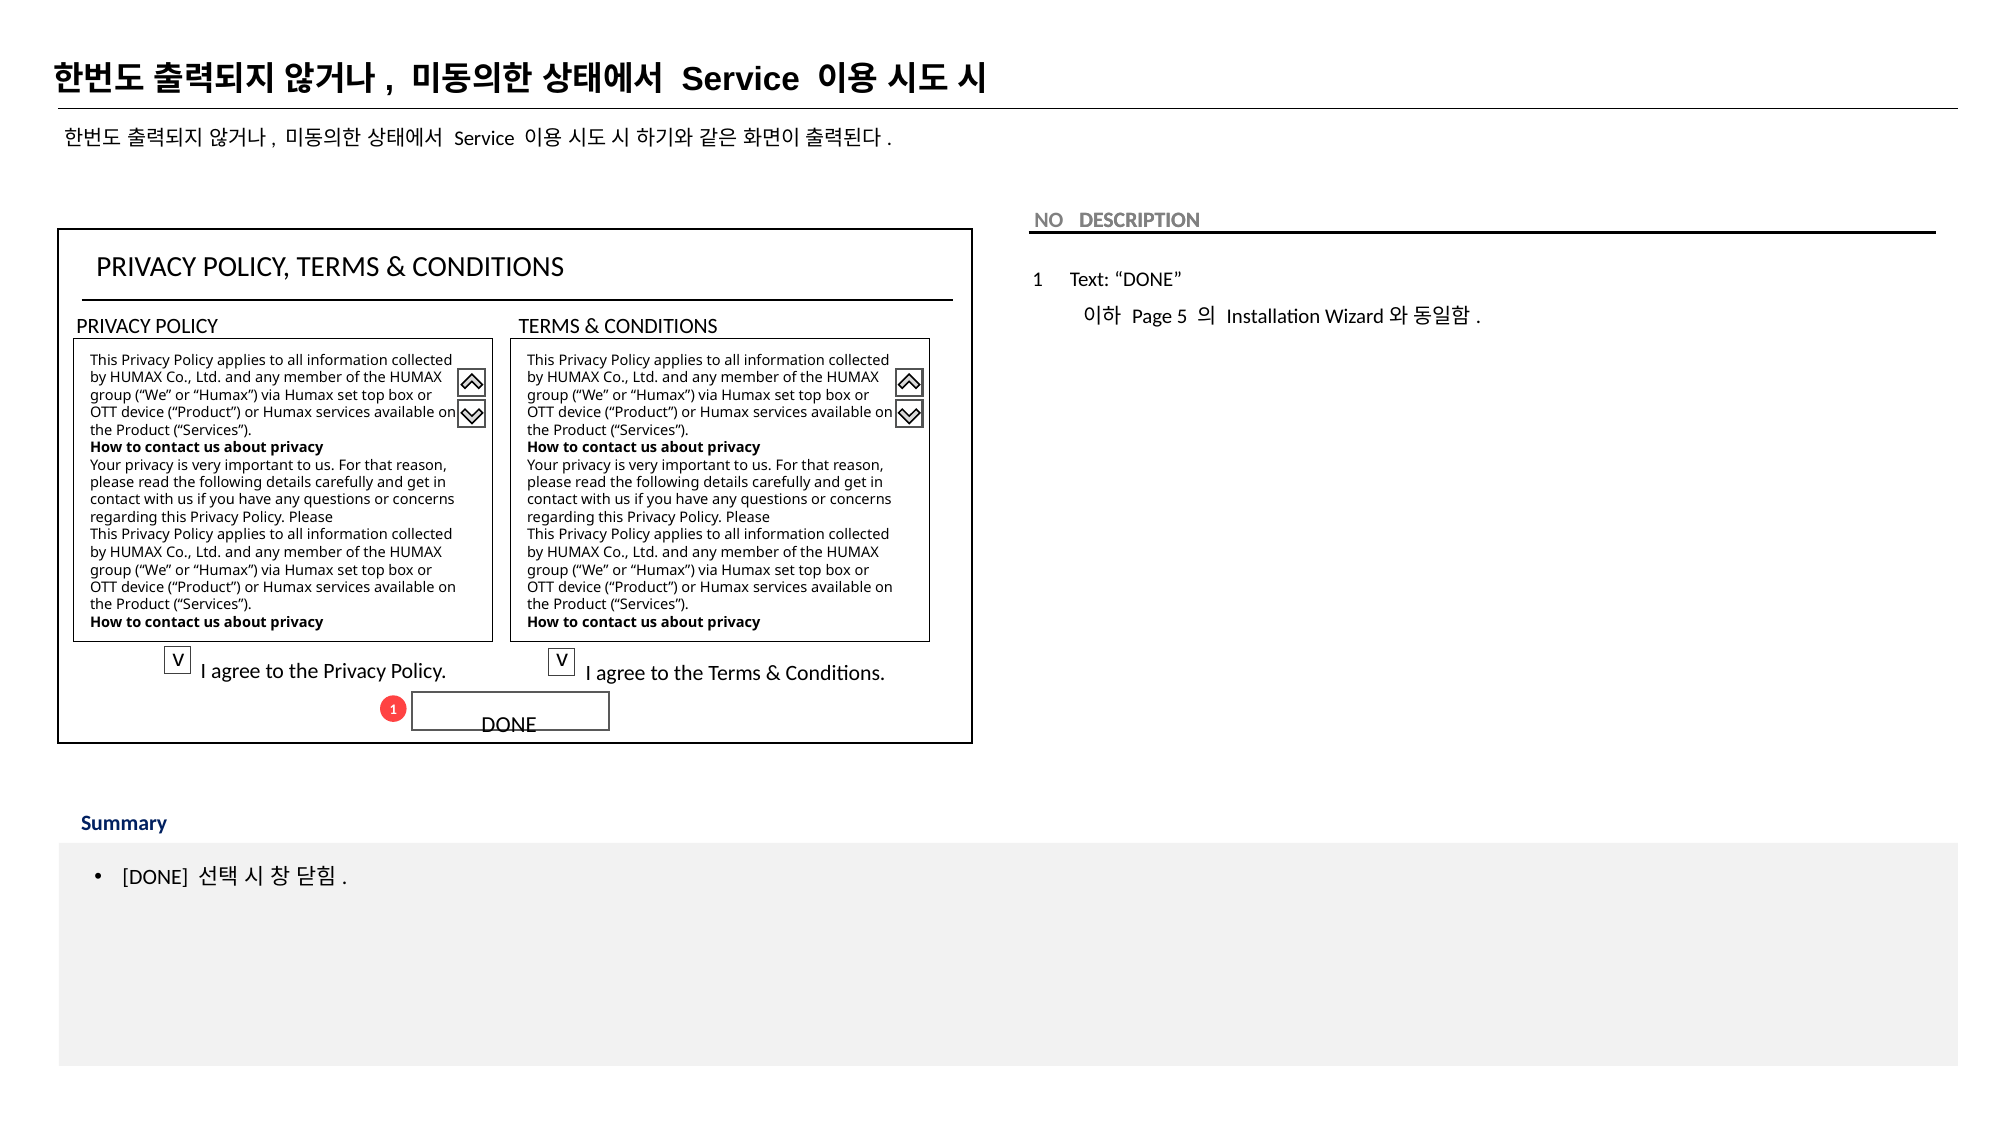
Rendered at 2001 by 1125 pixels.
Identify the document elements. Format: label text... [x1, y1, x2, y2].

text_box DESCRIPTION [1064, 198, 1383, 231]
text_box [DONE] 선택 시 창 닫힘. [79, 855, 1936, 897]
text_box [57, 228, 973, 744]
text_box Summary [66, 801, 385, 843]
text_box 1 [378, 694, 408, 723]
text_box 한번도 출력되지 않거나, 미동의한 상태에서 Service 이용 시도 시 하기와 같은 화면이 출력된다. [39, 117, 1936, 158]
text_box [58, 842, 1959, 1067]
text_box NO [1019, 198, 1064, 240]
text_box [895, 368, 923, 427]
text_box TERMS & CONDITIONS [503, 304, 1346, 346]
text_box v [541, 636, 584, 679]
text_box v [157, 636, 200, 679]
text_box 한번도 출력되지 않거나, 미동의한 상태에서 Service 이용 시도 시 [0, 49, 1894, 105]
text_box Text: “DONE” 이하 Page 5 의 Installation Wizard와 동일함. [1017, 245, 1496, 336]
text_box DESCRIPTION [1064, 234, 1383, 240]
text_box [458, 368, 486, 427]
